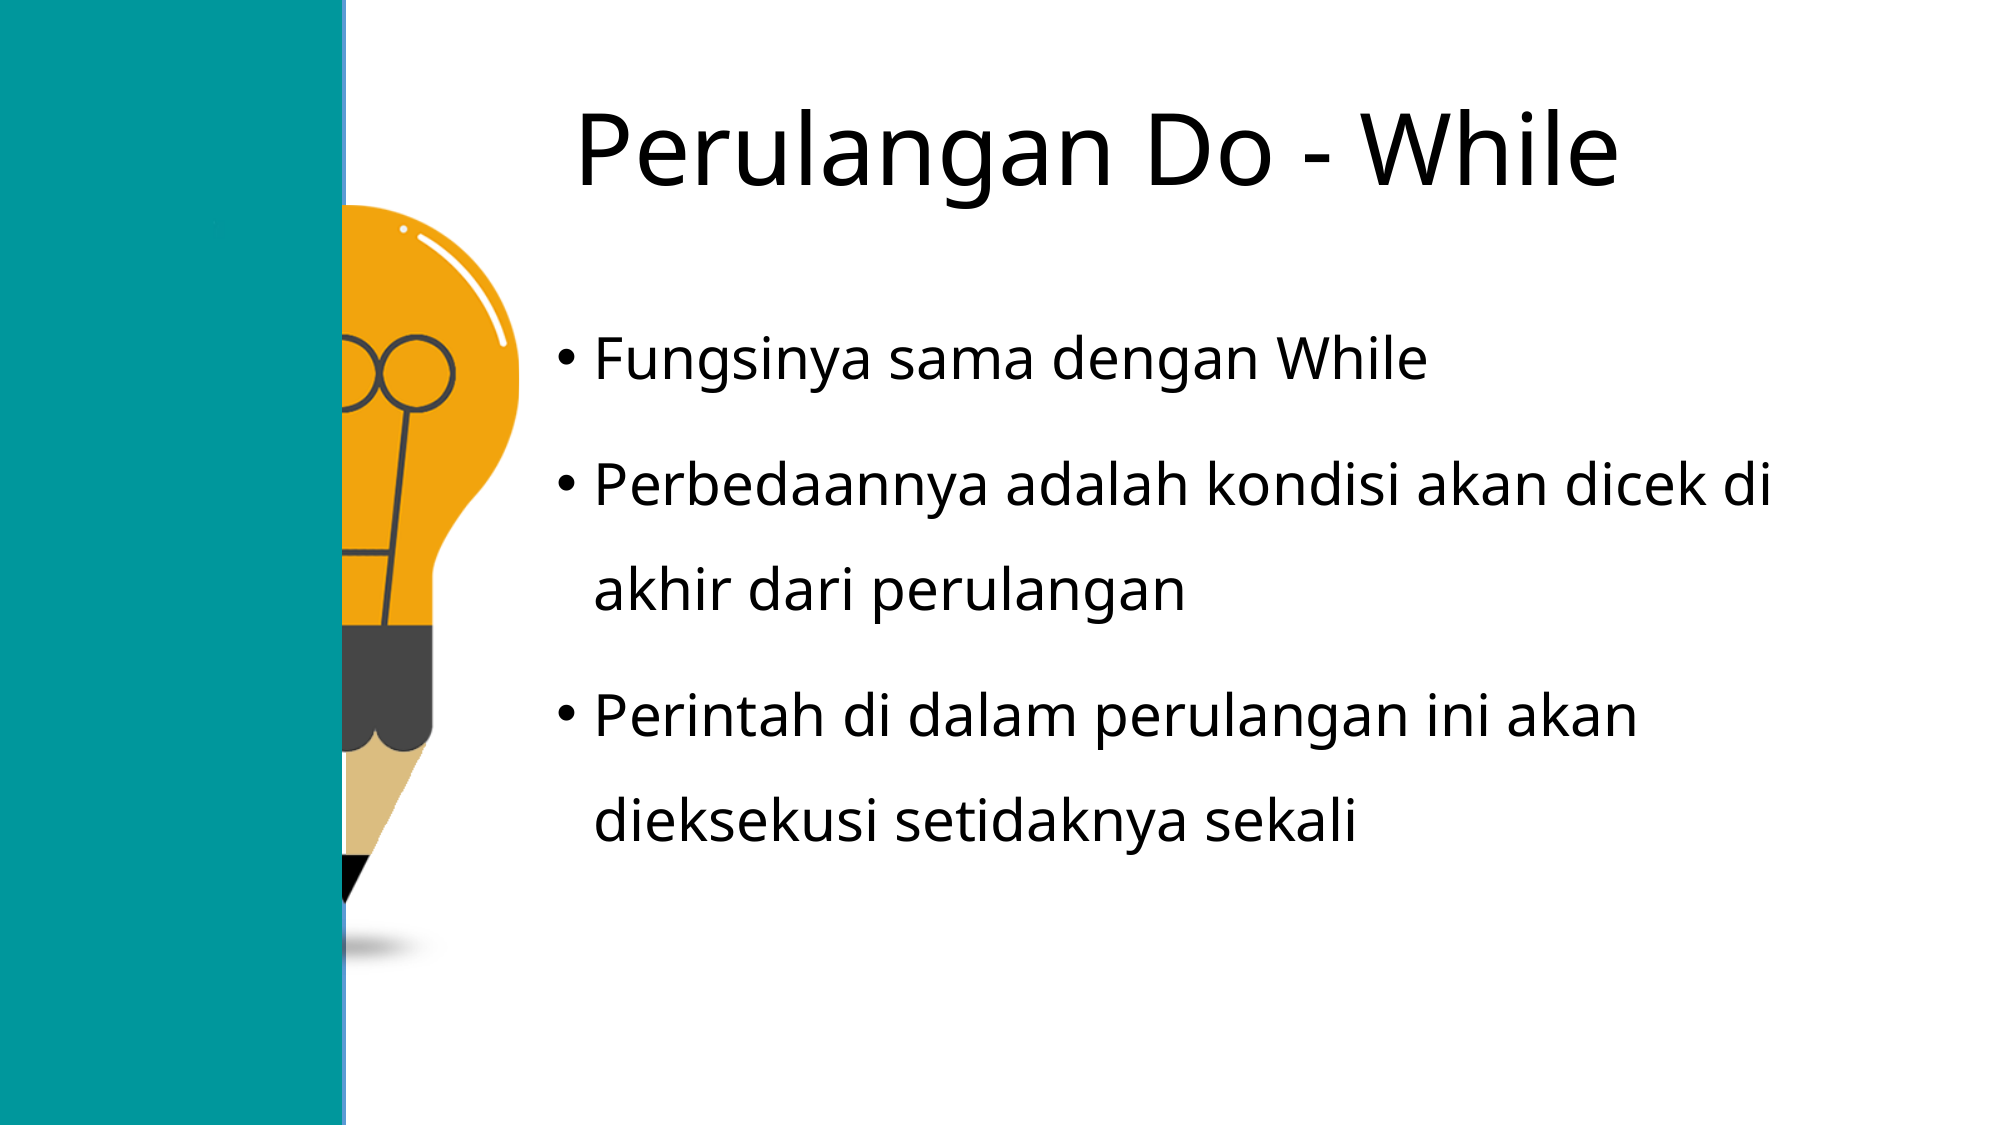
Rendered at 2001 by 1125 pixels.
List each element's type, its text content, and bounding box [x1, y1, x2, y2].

picture [0, 0, 520, 1125]
text_box Fungsinya sama dengan While Perbedaannya adalah kondisi akan dicek di akhir dari perulangan Perintah di dalam perulangan ini akan dieksekusi setidaknya sekali [541, 278, 1942, 993]
text_box Perulangan Do - While [559, 81, 1728, 208]
